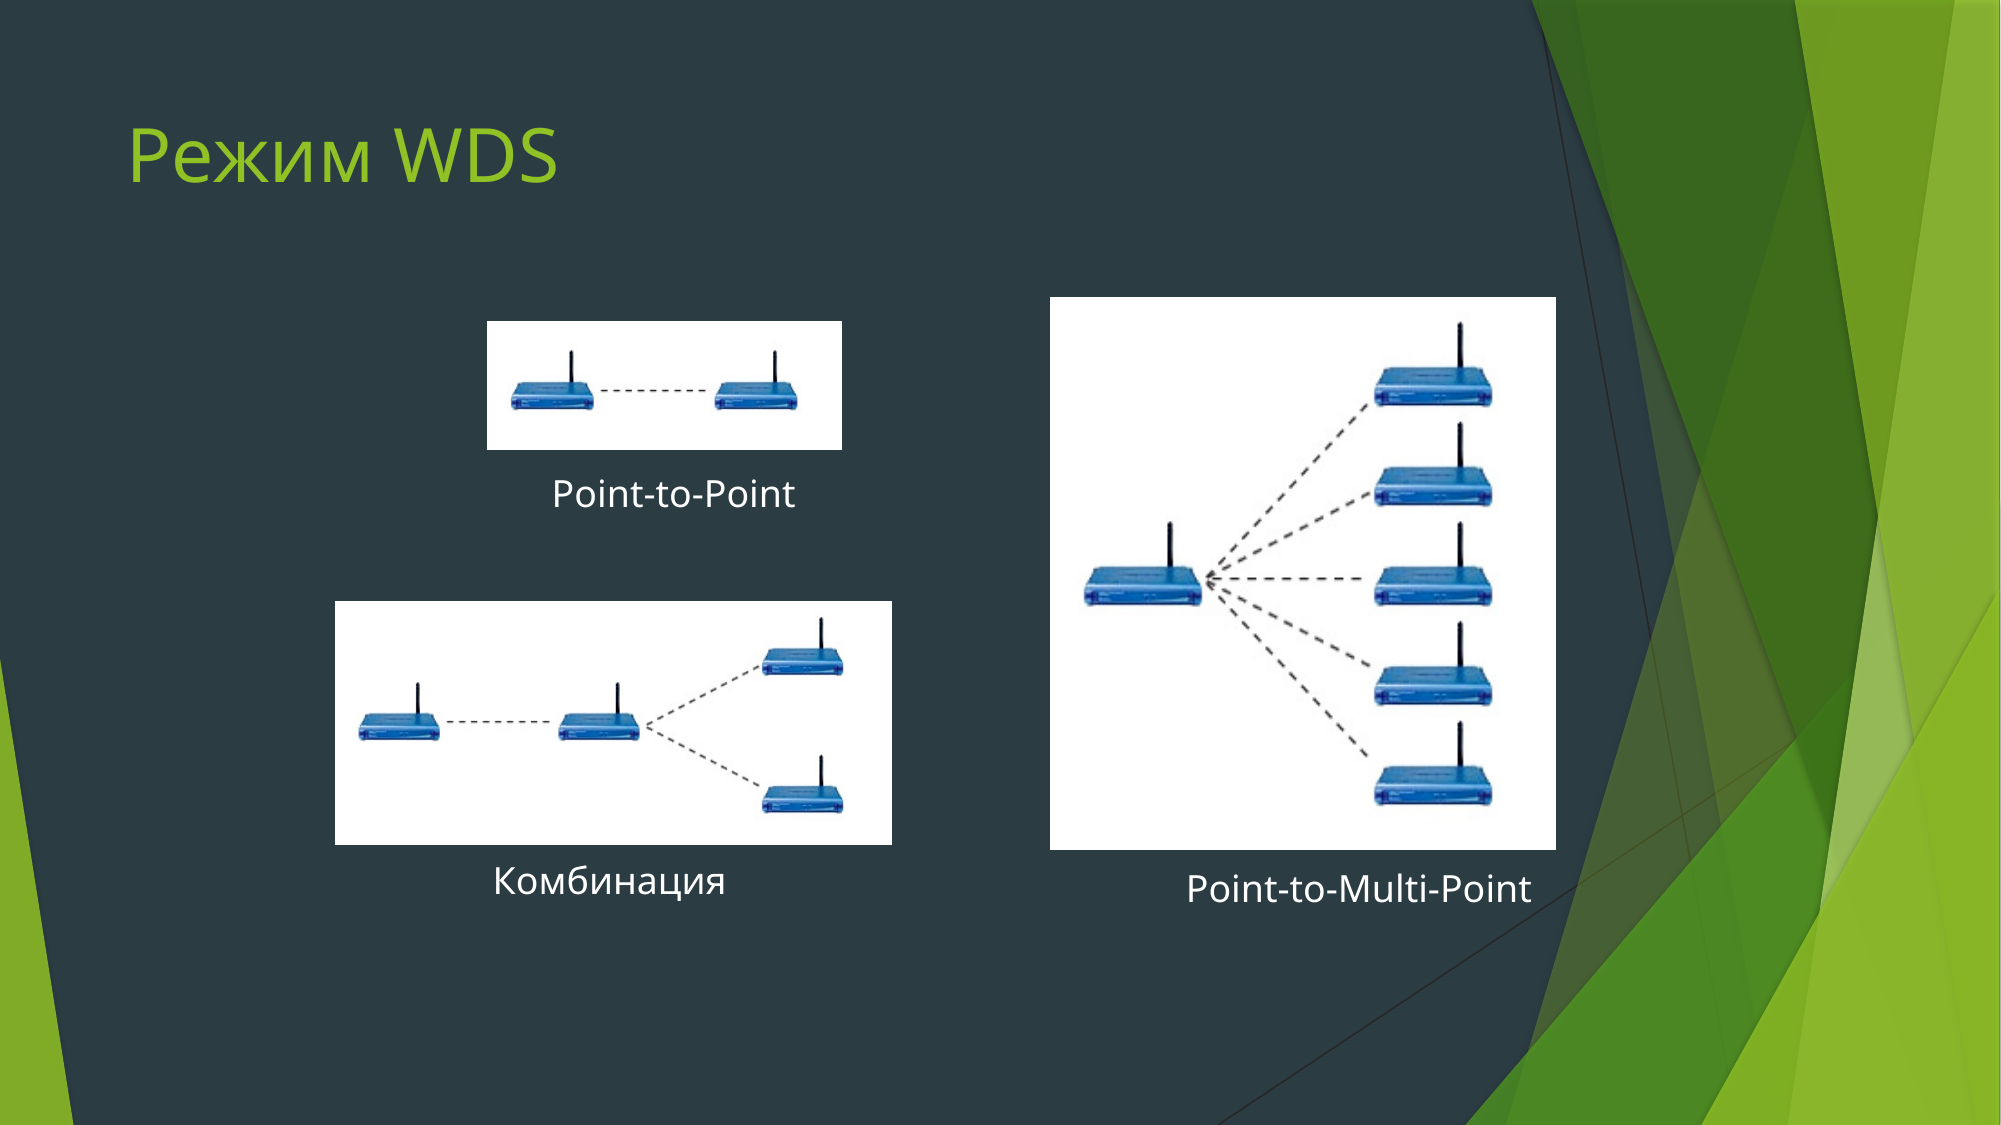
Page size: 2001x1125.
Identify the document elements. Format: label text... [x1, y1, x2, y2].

text_box Point-to-Multi-Point [1171, 860, 1548, 918]
text_box Комбинация [477, 854, 742, 910]
picture [1049, 296, 1557, 851]
text_box Point-to-Point [536, 462, 811, 523]
picture [335, 601, 892, 846]
picture [486, 320, 843, 451]
title Режим WDS [111, 99, 1522, 317]
